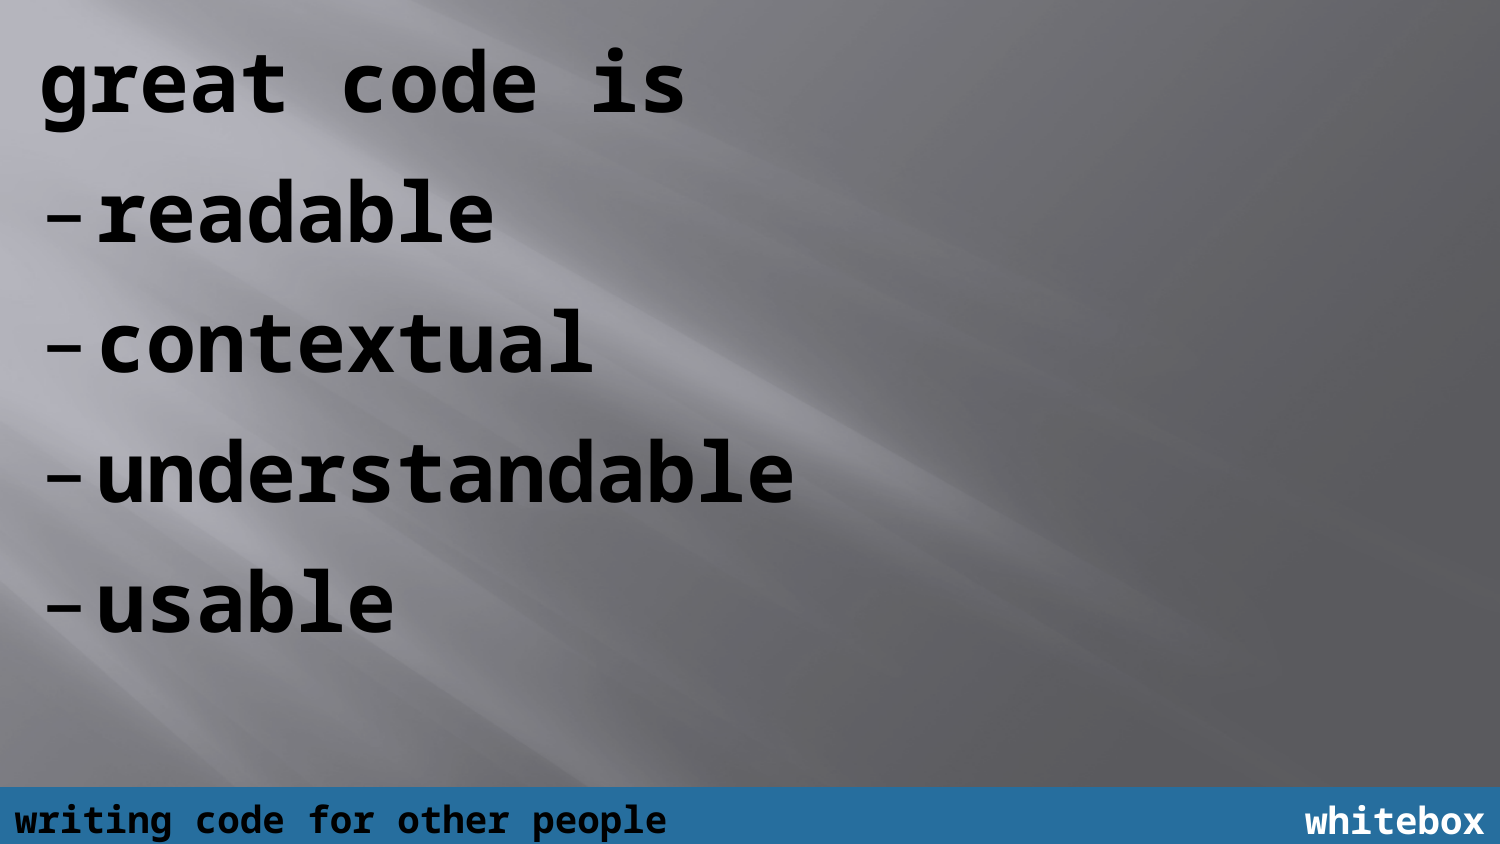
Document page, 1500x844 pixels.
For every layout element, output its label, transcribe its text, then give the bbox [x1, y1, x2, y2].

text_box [0, 787, 1500, 844]
text_box great code is readable contextual understandable usable [24, 21, 1475, 757]
